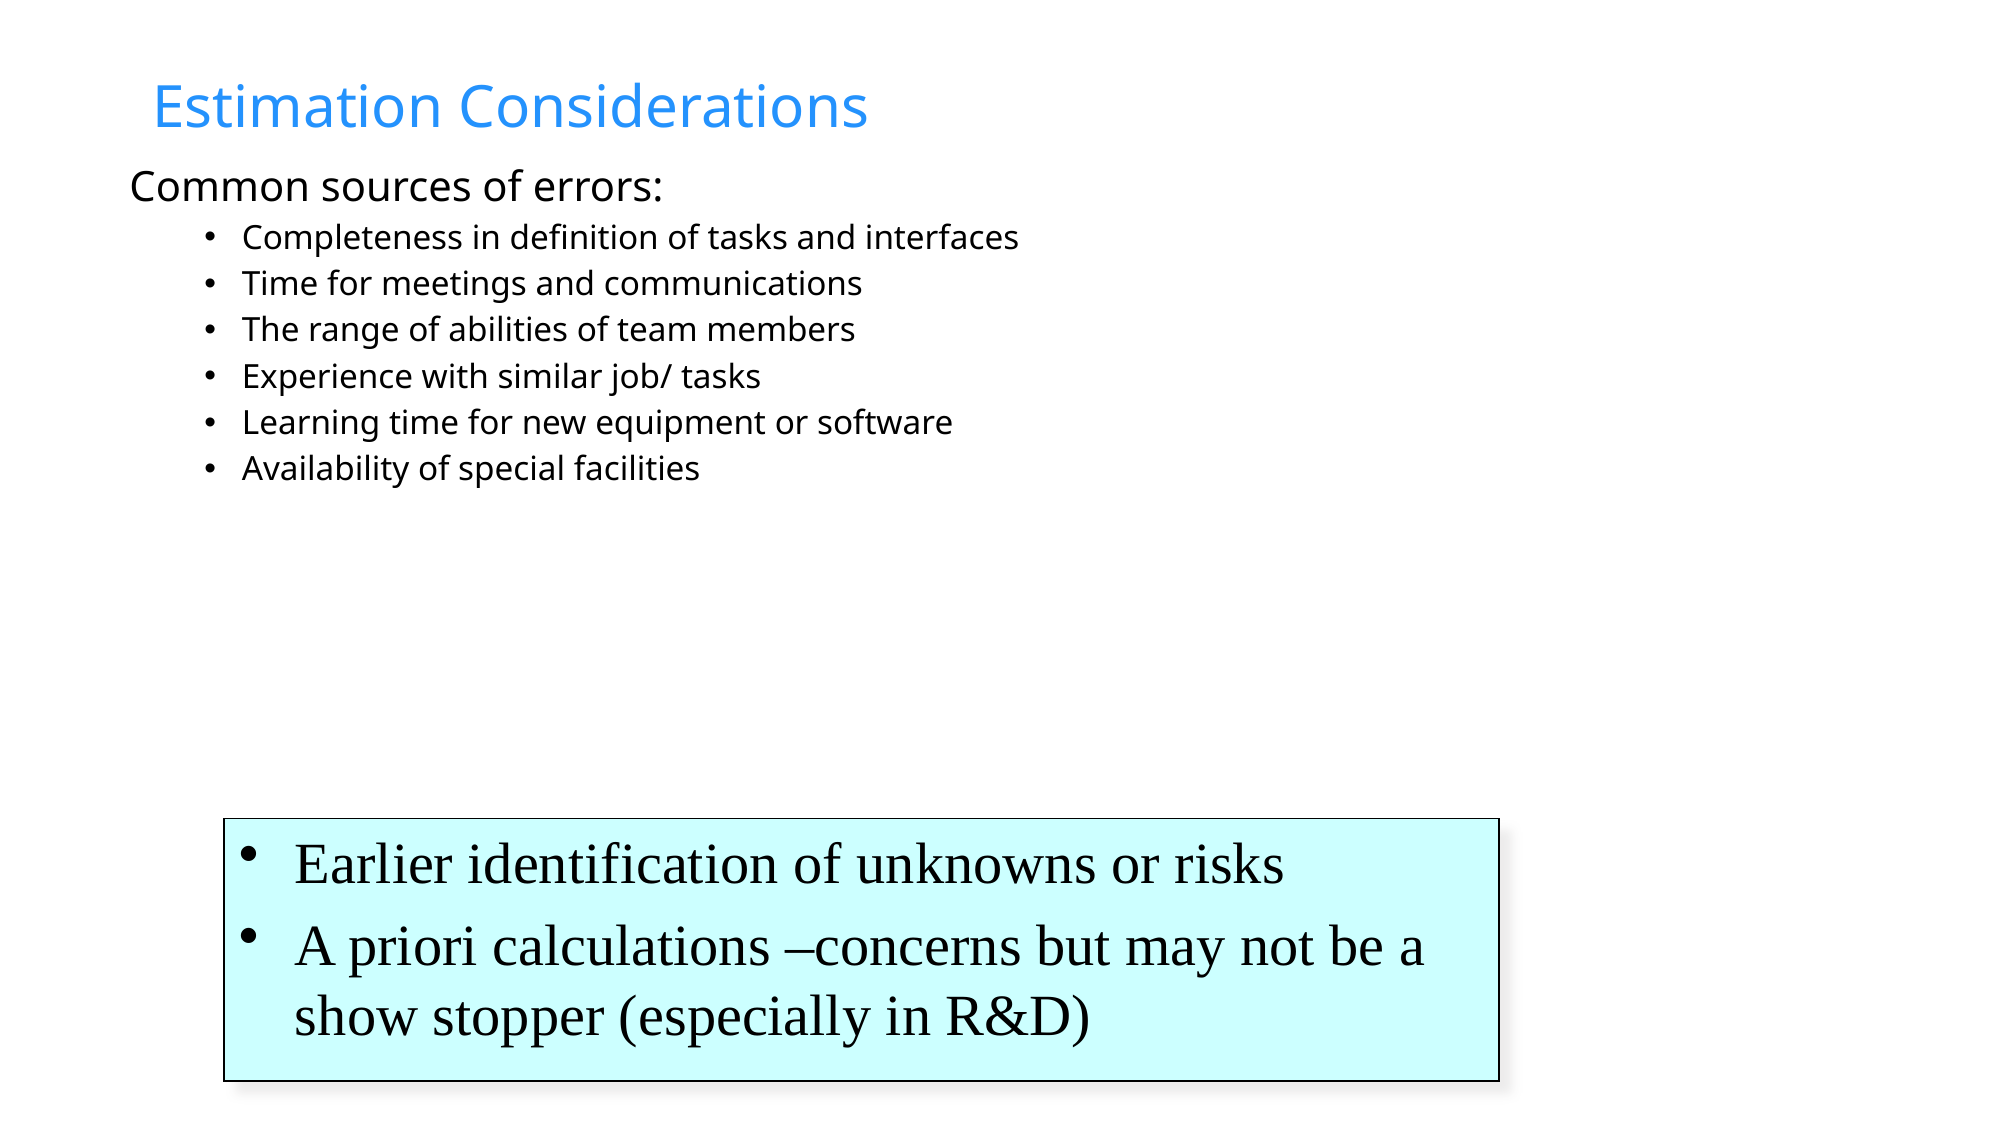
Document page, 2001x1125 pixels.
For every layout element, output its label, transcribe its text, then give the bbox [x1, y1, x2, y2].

text_box Earlier identification of unknowns or risks A priori calculations –concerns but may not be a show stopper (especially in R&D) [223, 818, 1499, 1081]
list Common sources of errors: Completeness in definition of tasks and interfaces Time for meetings and communications The range of abilities of team members Experience with similar job/ tasks Learning time for new equipment or software Availability of special facilities [114, 157, 1056, 591]
title Estimation Considerations [137, 59, 1863, 158]
